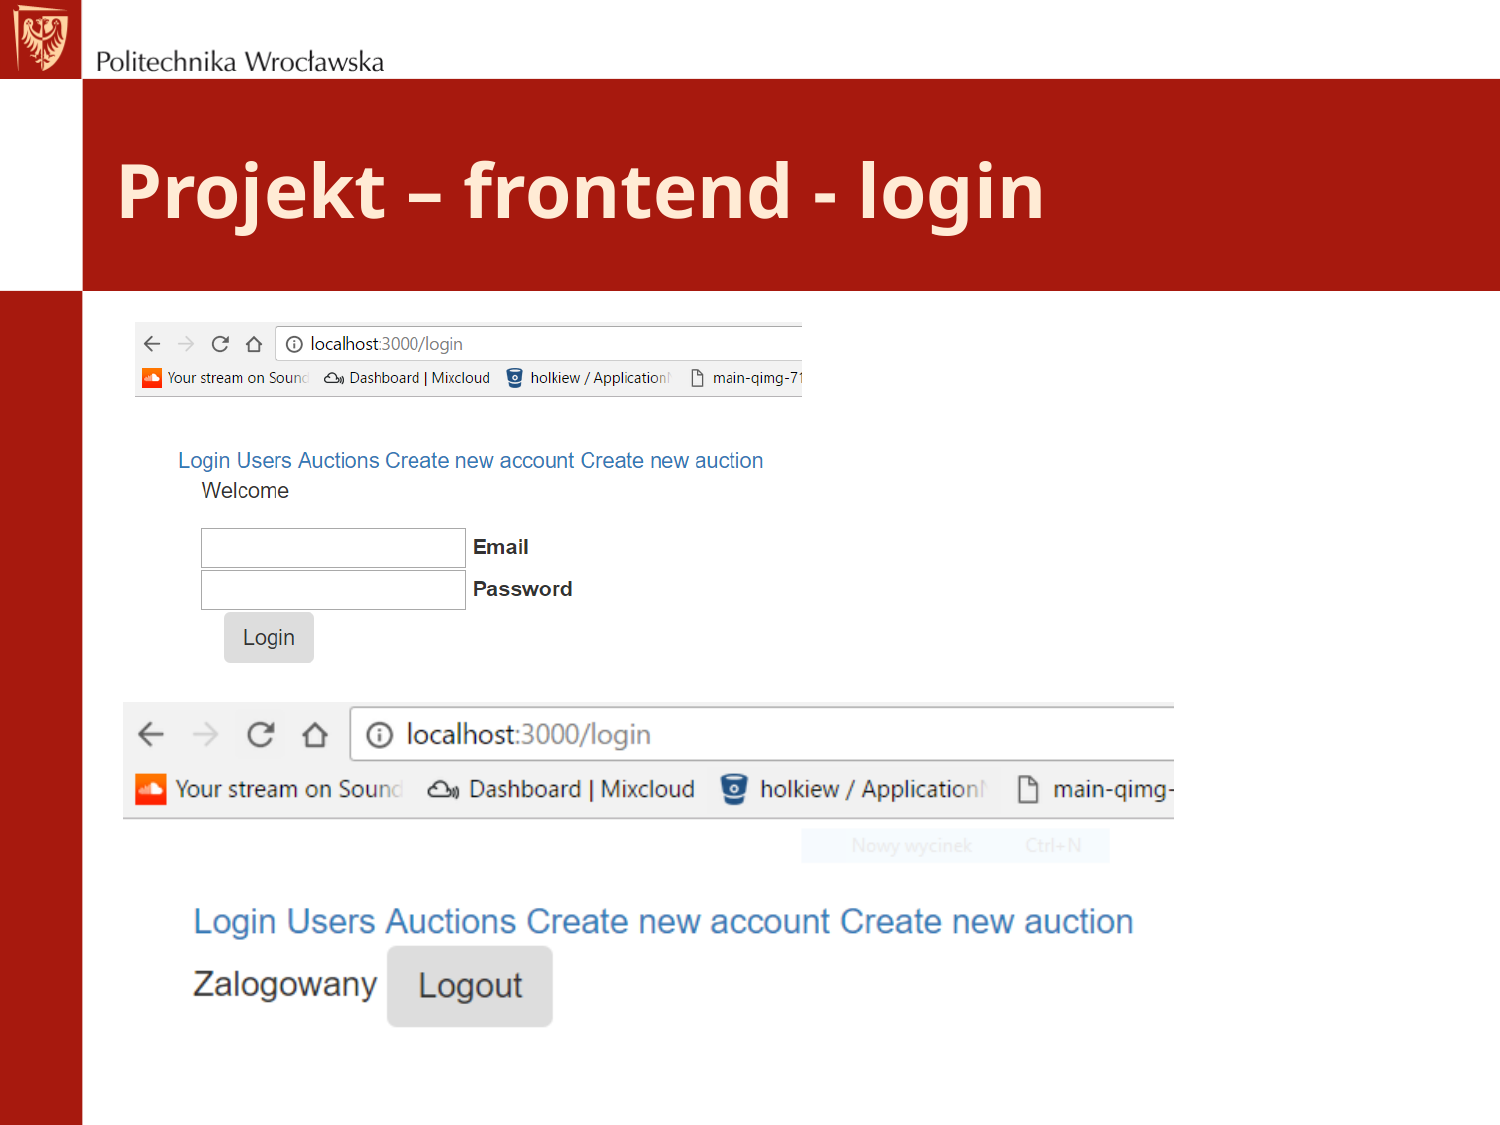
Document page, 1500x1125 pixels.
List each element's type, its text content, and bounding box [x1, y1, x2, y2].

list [135, 322, 802, 702]
picture [123, 702, 1174, 1065]
picture [0, 0, 384, 79]
title Projekt – frontend - login [100, 103, 1483, 274]
